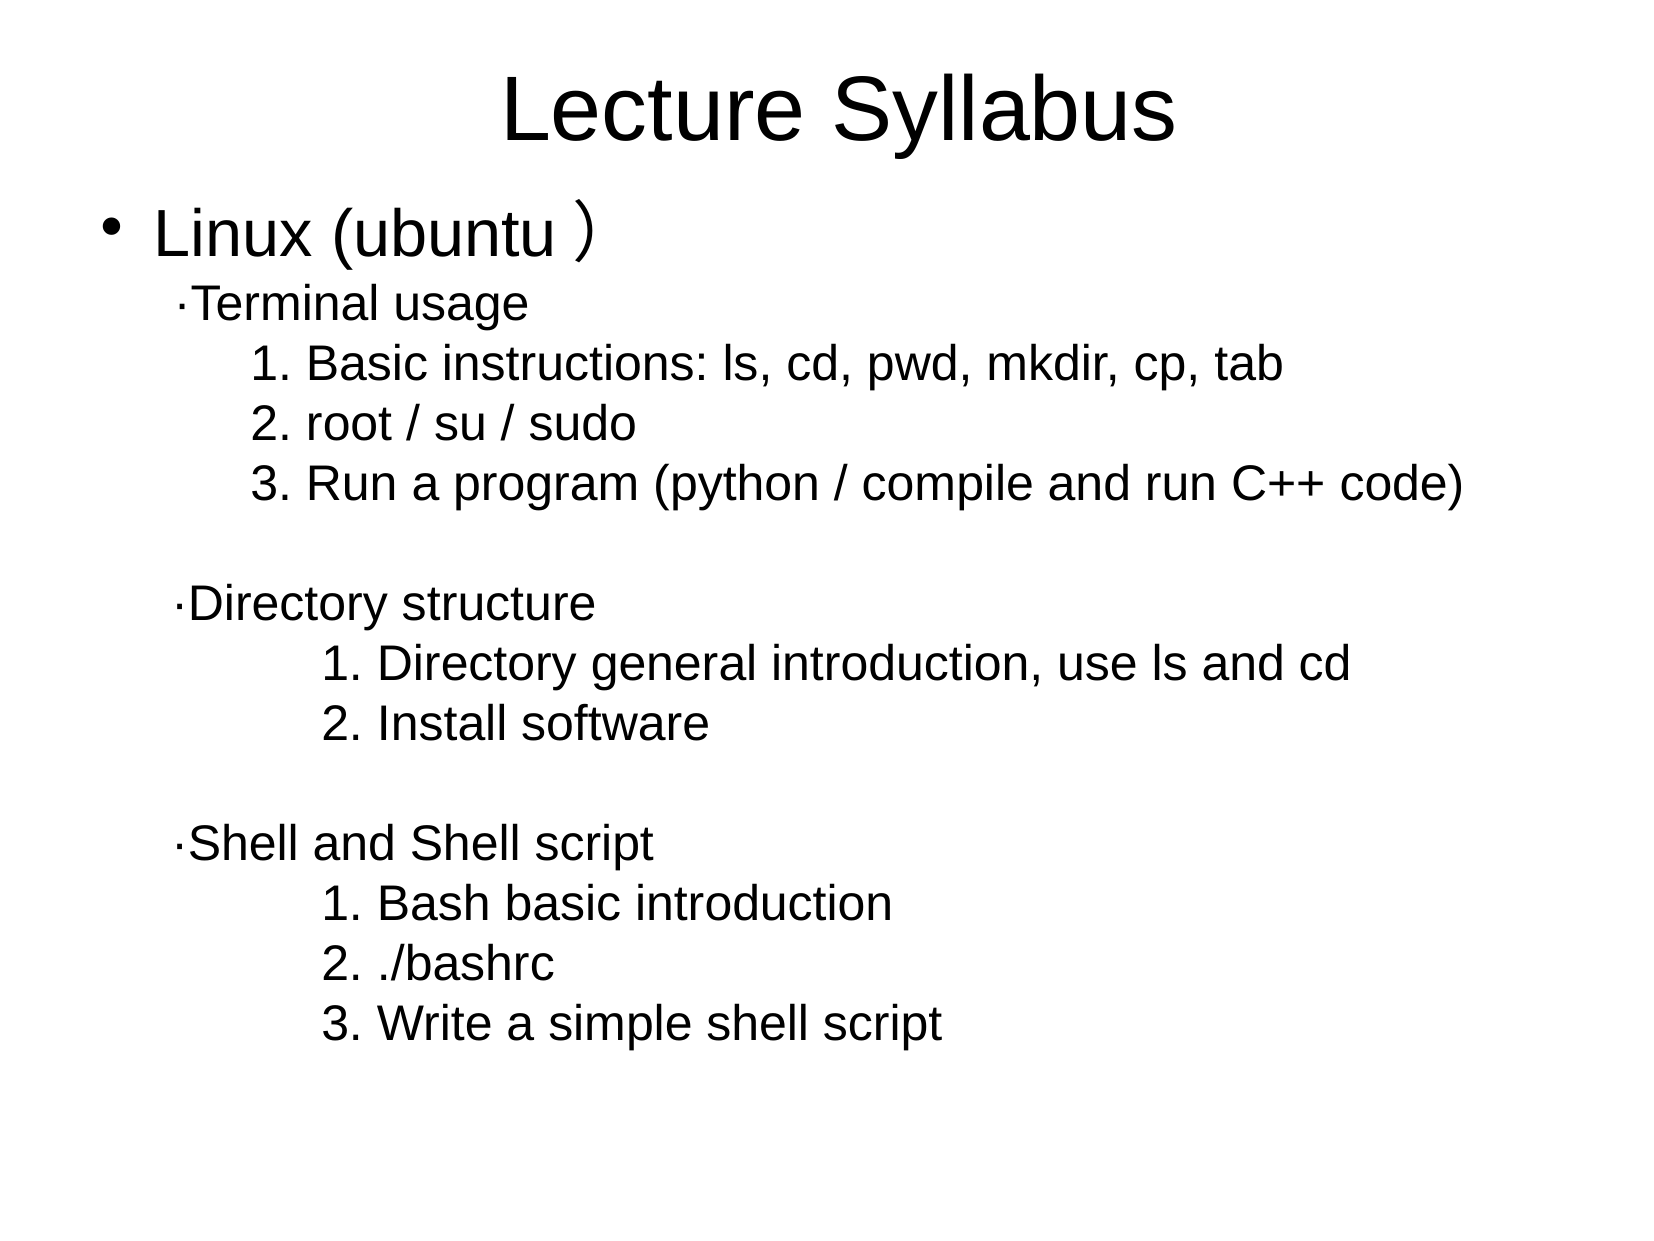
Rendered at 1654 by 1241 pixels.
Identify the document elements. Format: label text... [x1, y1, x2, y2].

text_box Lecture Syllabus [82, 0, 1571, 190]
text_box Linux (ubuntu） ·Terminal usage 1. Basic instructions: ls, cd, pwd, mkdir, cp, tab 2. root / su / sudo 3. Run a program (python / compile and run C++ code) ·Directory structure 1. Directory general introduction, use ls and cd 2. Install software ·Shell and Shell script 1. Bash basic introduction 2. ./bashrc 3. Write a simple shell script [82, 190, 1571, 1229]
